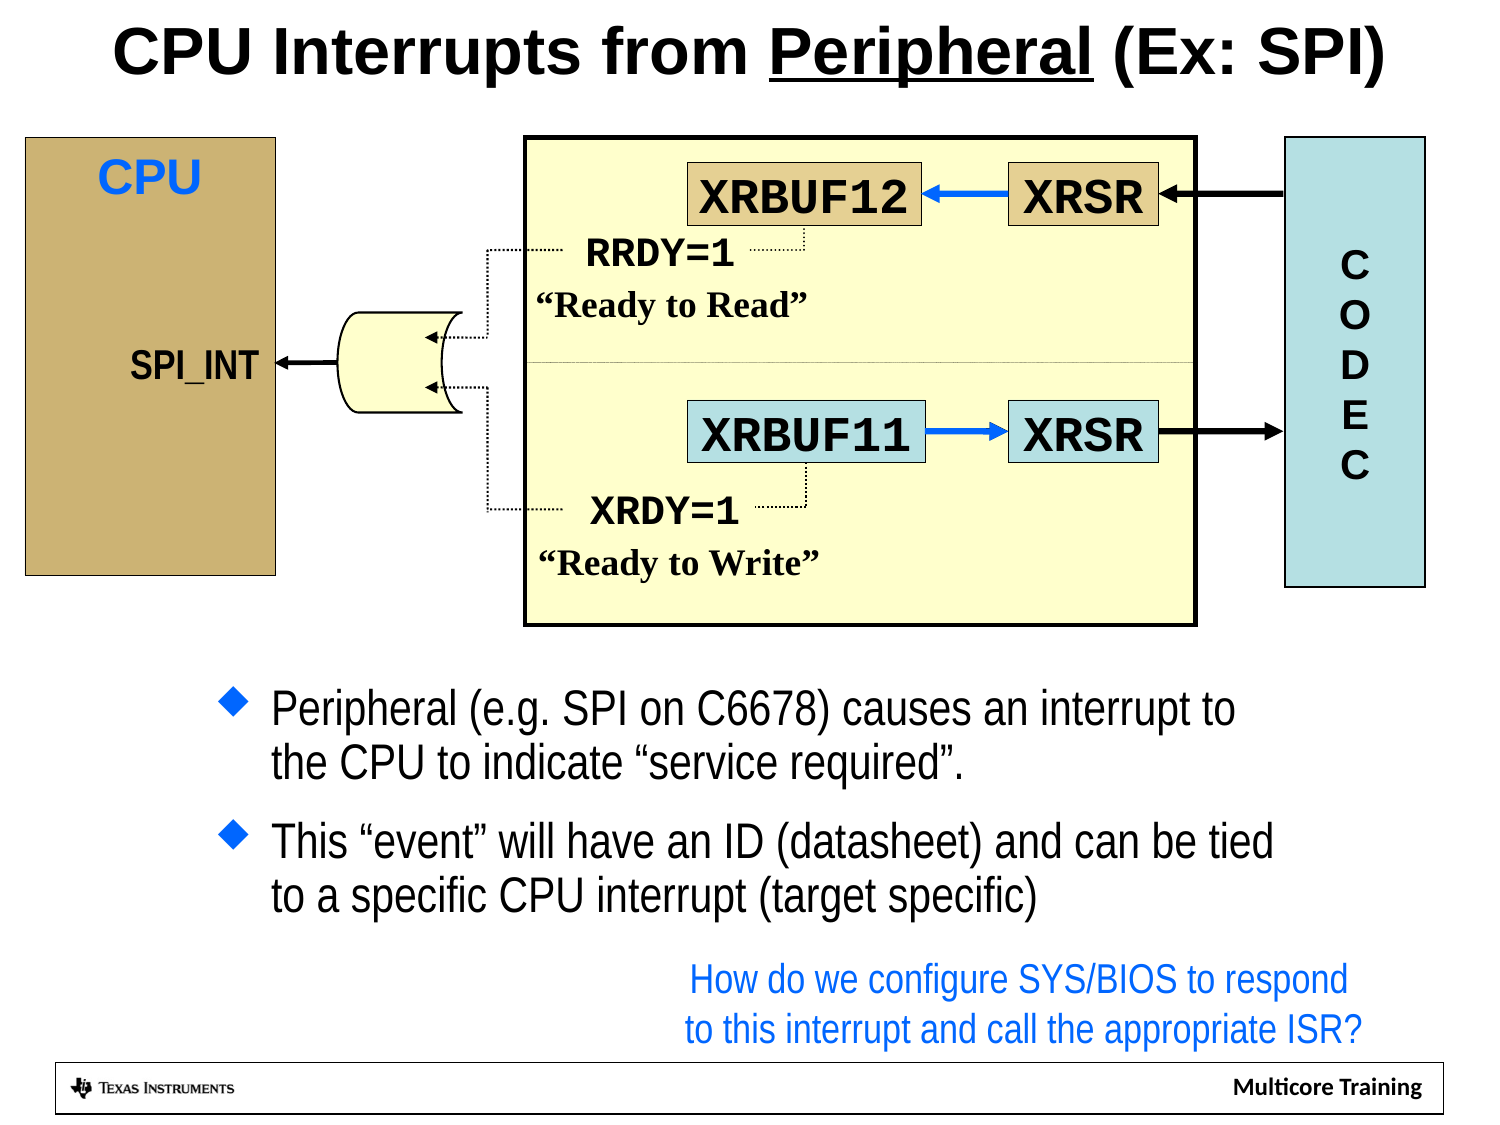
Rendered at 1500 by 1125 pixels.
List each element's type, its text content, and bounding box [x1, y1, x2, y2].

text_box [424, 331, 438, 344]
text_box XRSR [1008, 162, 1159, 225]
text_box XRDY=1 [575, 482, 755, 533]
text_box C O D E C [1285, 137, 1425, 588]
text_box XRBUF11 [687, 399, 925, 463]
text_box [337, 312, 463, 413]
text_box [920, 187, 1009, 200]
text_box RRDY=1 [570, 224, 751, 275]
text_box SPI_INT [115, 330, 275, 396]
text_box CPU [24, 137, 275, 575]
text_box [525, 137, 1196, 625]
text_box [758, 459, 804, 511]
text_box [424, 381, 438, 394]
title CPU Interrupts from Peripheral (Ex: SPI) [0, 0, 1500, 123]
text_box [764, 210, 791, 265]
text_box XRSR [1008, 399, 1159, 463]
text_box “Ready to Read” [535, 280, 809, 326]
picture [59, 1066, 245, 1110]
text_box “Ready to Write” [537, 537, 821, 583]
text_box How do we configure SYS/BIOS to respond to this interrupt and call the appropriate ISR? [675, 951, 1363, 1100]
text_box Peripheral (e.g. SPI on C6678) causes an interrupt to the CPU to indicate “service required”. This “event” will have an ID (datasheet) and can be tied to a specific CPU interrupt (target specific) [199, 675, 1292, 931]
text_box [1158, 187, 1284, 200]
text_box [1158, 425, 1284, 438]
text_box XRBUF12 [687, 162, 921, 225]
